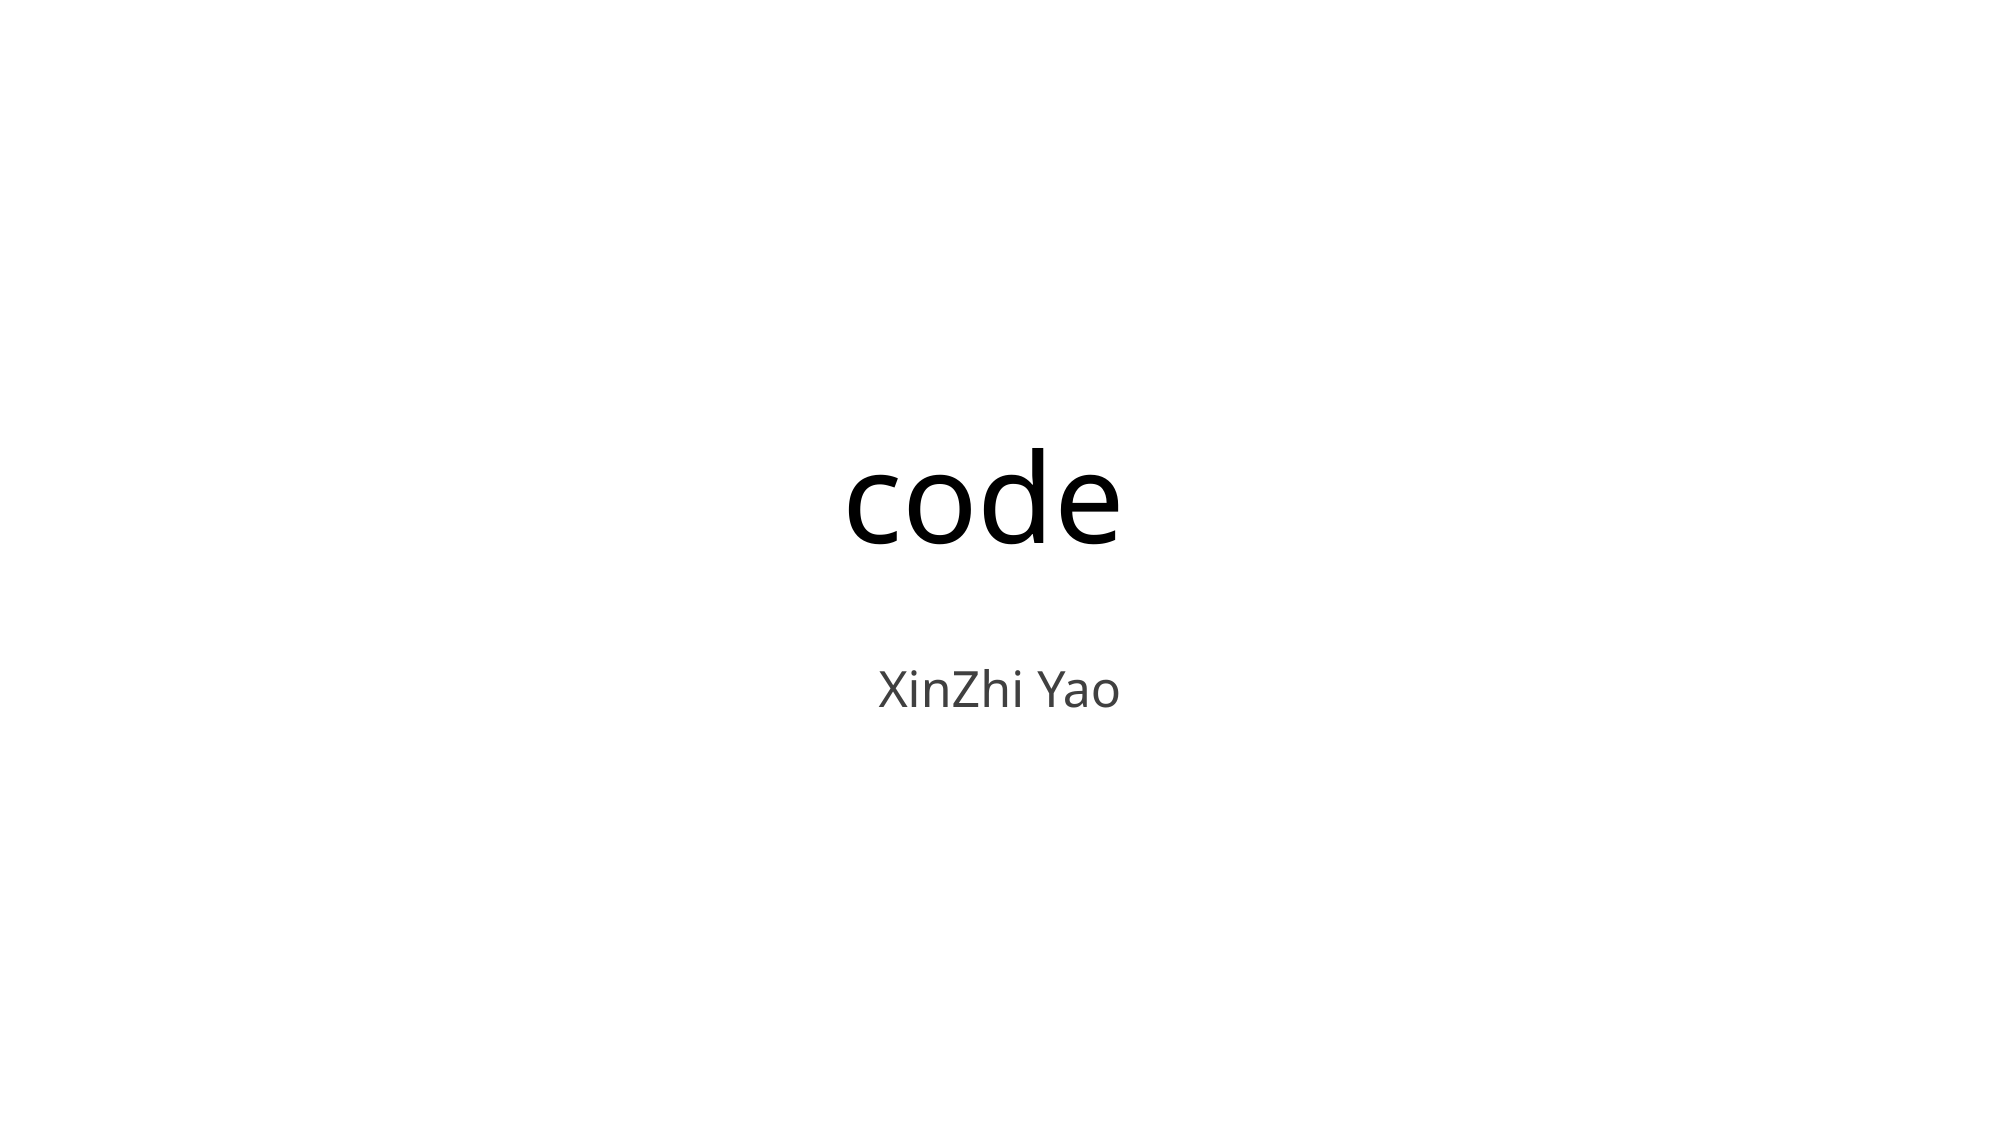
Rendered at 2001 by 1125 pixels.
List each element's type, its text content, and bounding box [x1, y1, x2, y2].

title code [249, 217, 1750, 576]
subtitle XinZhi Yao [249, 590, 1750, 863]
